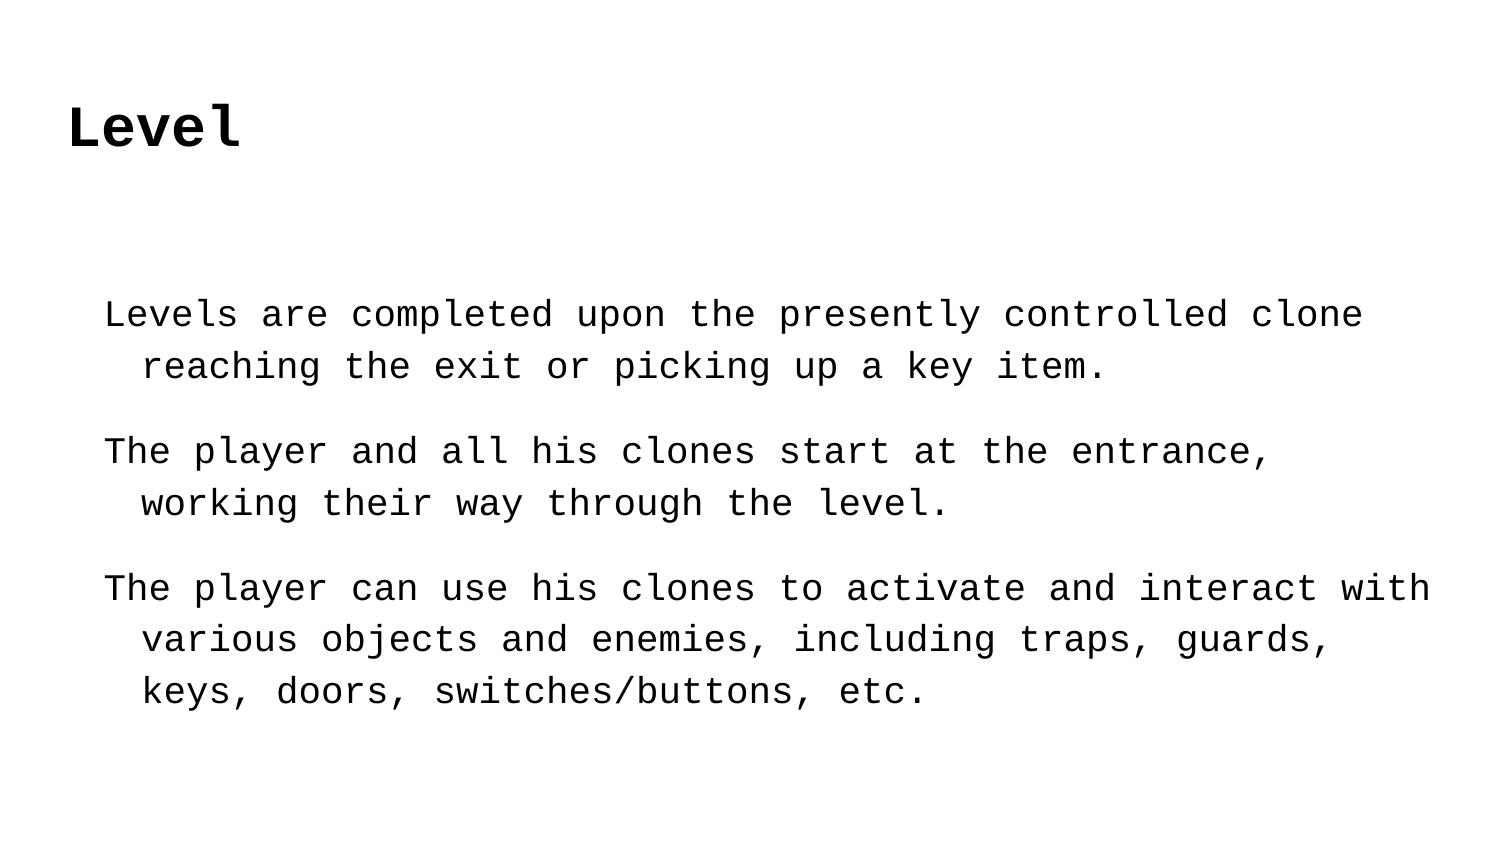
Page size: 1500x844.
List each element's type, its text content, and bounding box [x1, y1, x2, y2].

list Levels are completed upon the presently controlled clone reaching the exit or picking up a key item. The player and all his clones start at the entrance, working their way through the level. The player can use his clones to activate and interact with various objects and enemies, including traps, guards, keys, doors, switches/buttons, etc. [51, 189, 1449, 750]
title Level [51, 72, 1449, 167]
